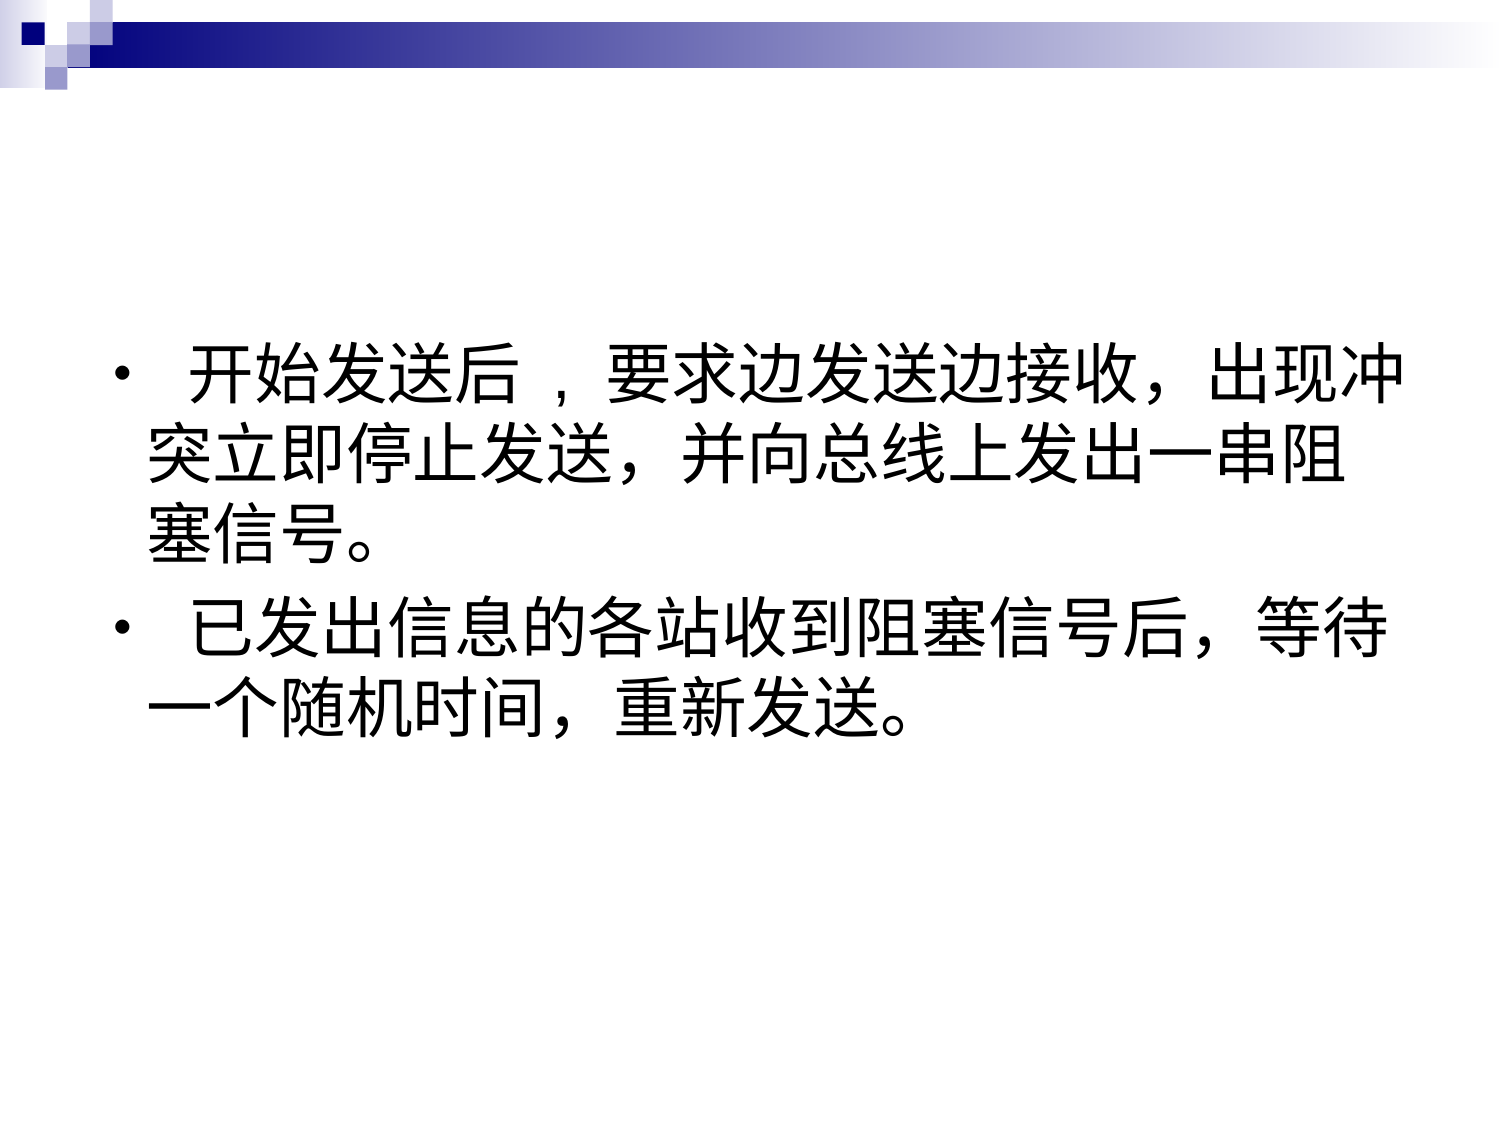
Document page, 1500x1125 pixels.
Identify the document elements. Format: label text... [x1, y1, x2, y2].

list • 开始发送后 , 要求边发送边接收，出现冲突立即停止发送，并向总线上发出一串阻塞信号。 • 已发出信息的各站收到阻塞信号后，等待一个随机时间，重新发送。 [74, 324, 1426, 963]
